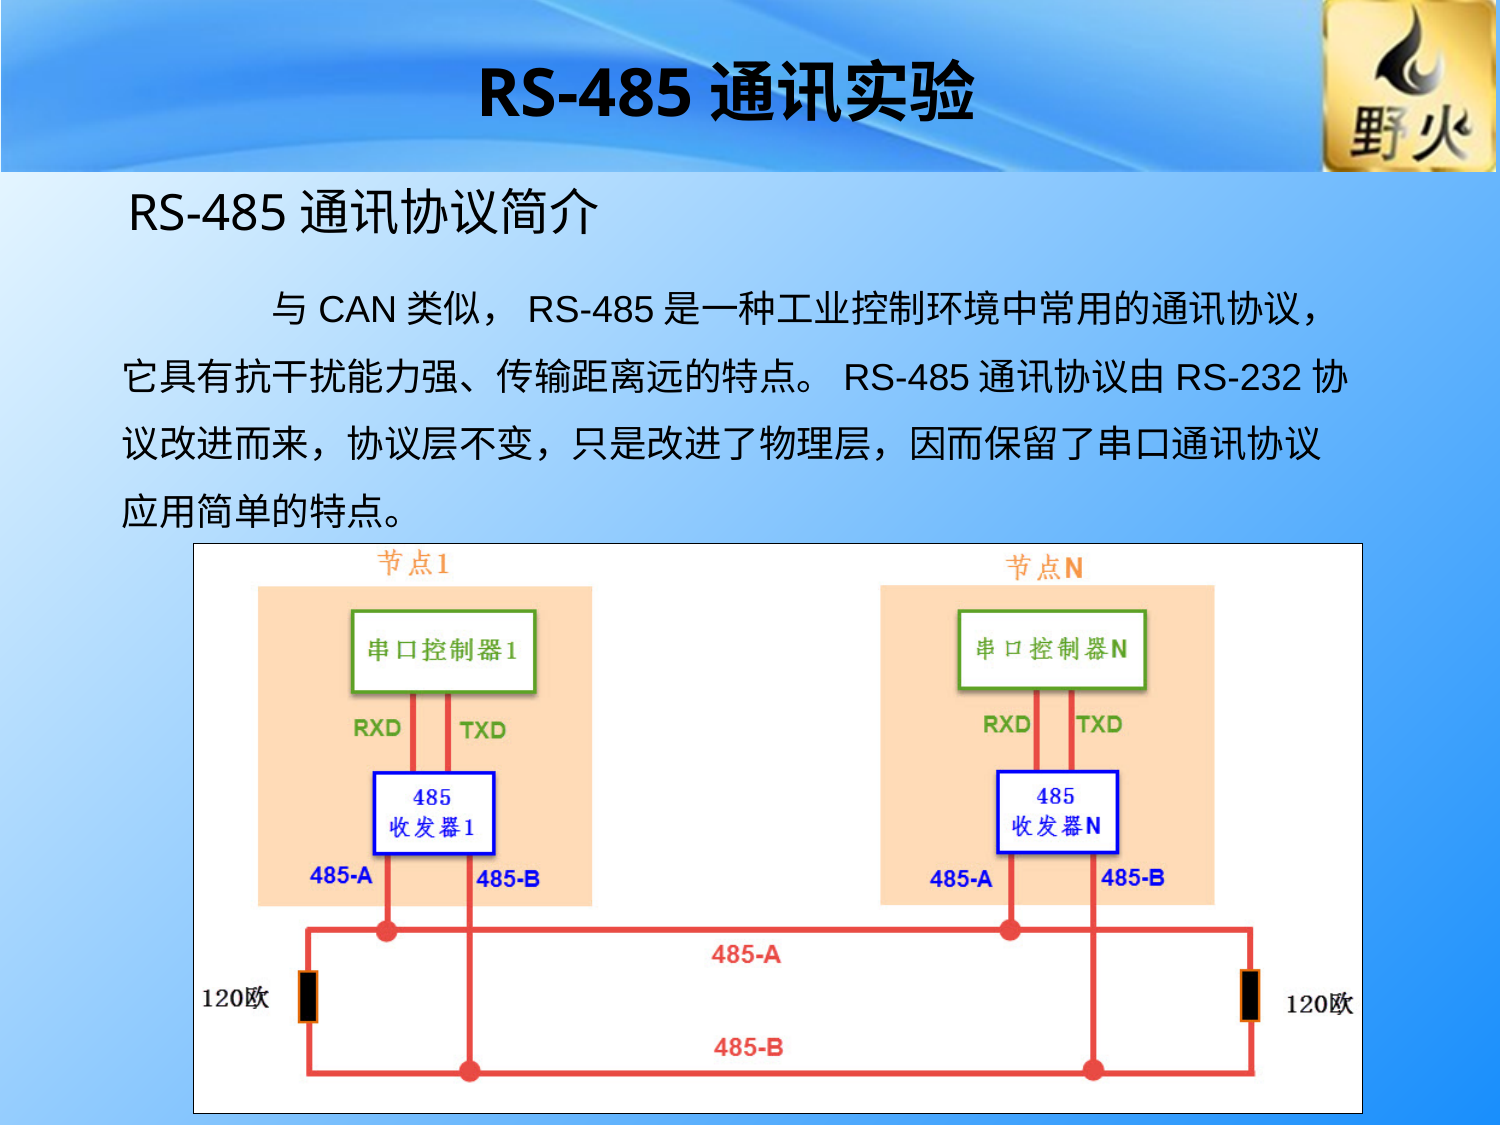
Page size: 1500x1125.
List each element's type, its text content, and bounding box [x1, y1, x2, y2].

text_box 与CAN类似，RS-485是一种工业控制环境中常用的通讯协议，它具有抗干扰能力强、传输距离远的特点。RS-485通讯协议由RS-232协议改进而来，协议层不变，只是改进了物理层，因而保留了串口通讯协议应用简单的特点。 [107, 255, 1371, 540]
picture [1, 0, 1496, 172]
text_box RS-485通讯协议简介 [112, 180, 1371, 248]
picture [193, 542, 1363, 1114]
